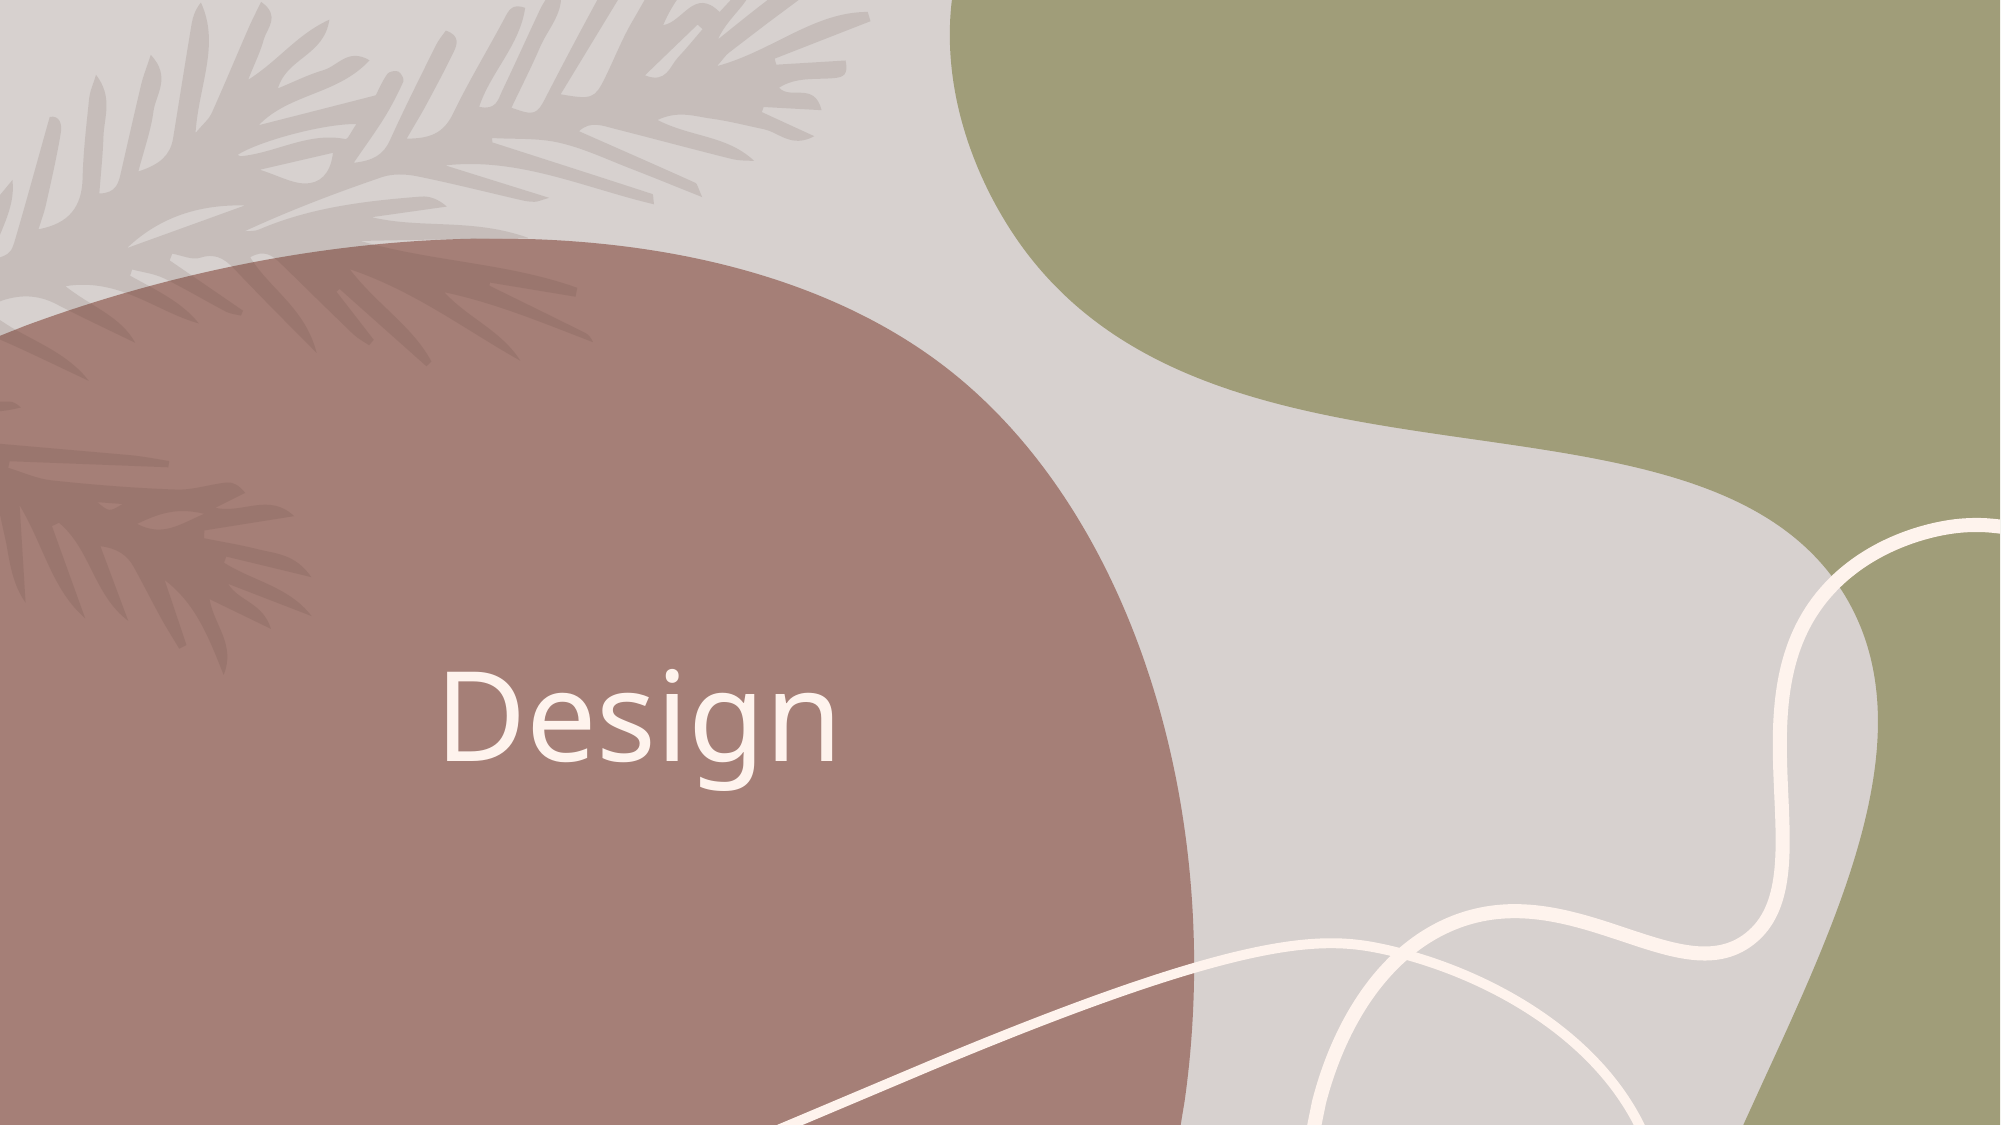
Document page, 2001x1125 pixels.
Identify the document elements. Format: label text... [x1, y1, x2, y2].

title Design [420, 504, 1214, 796]
